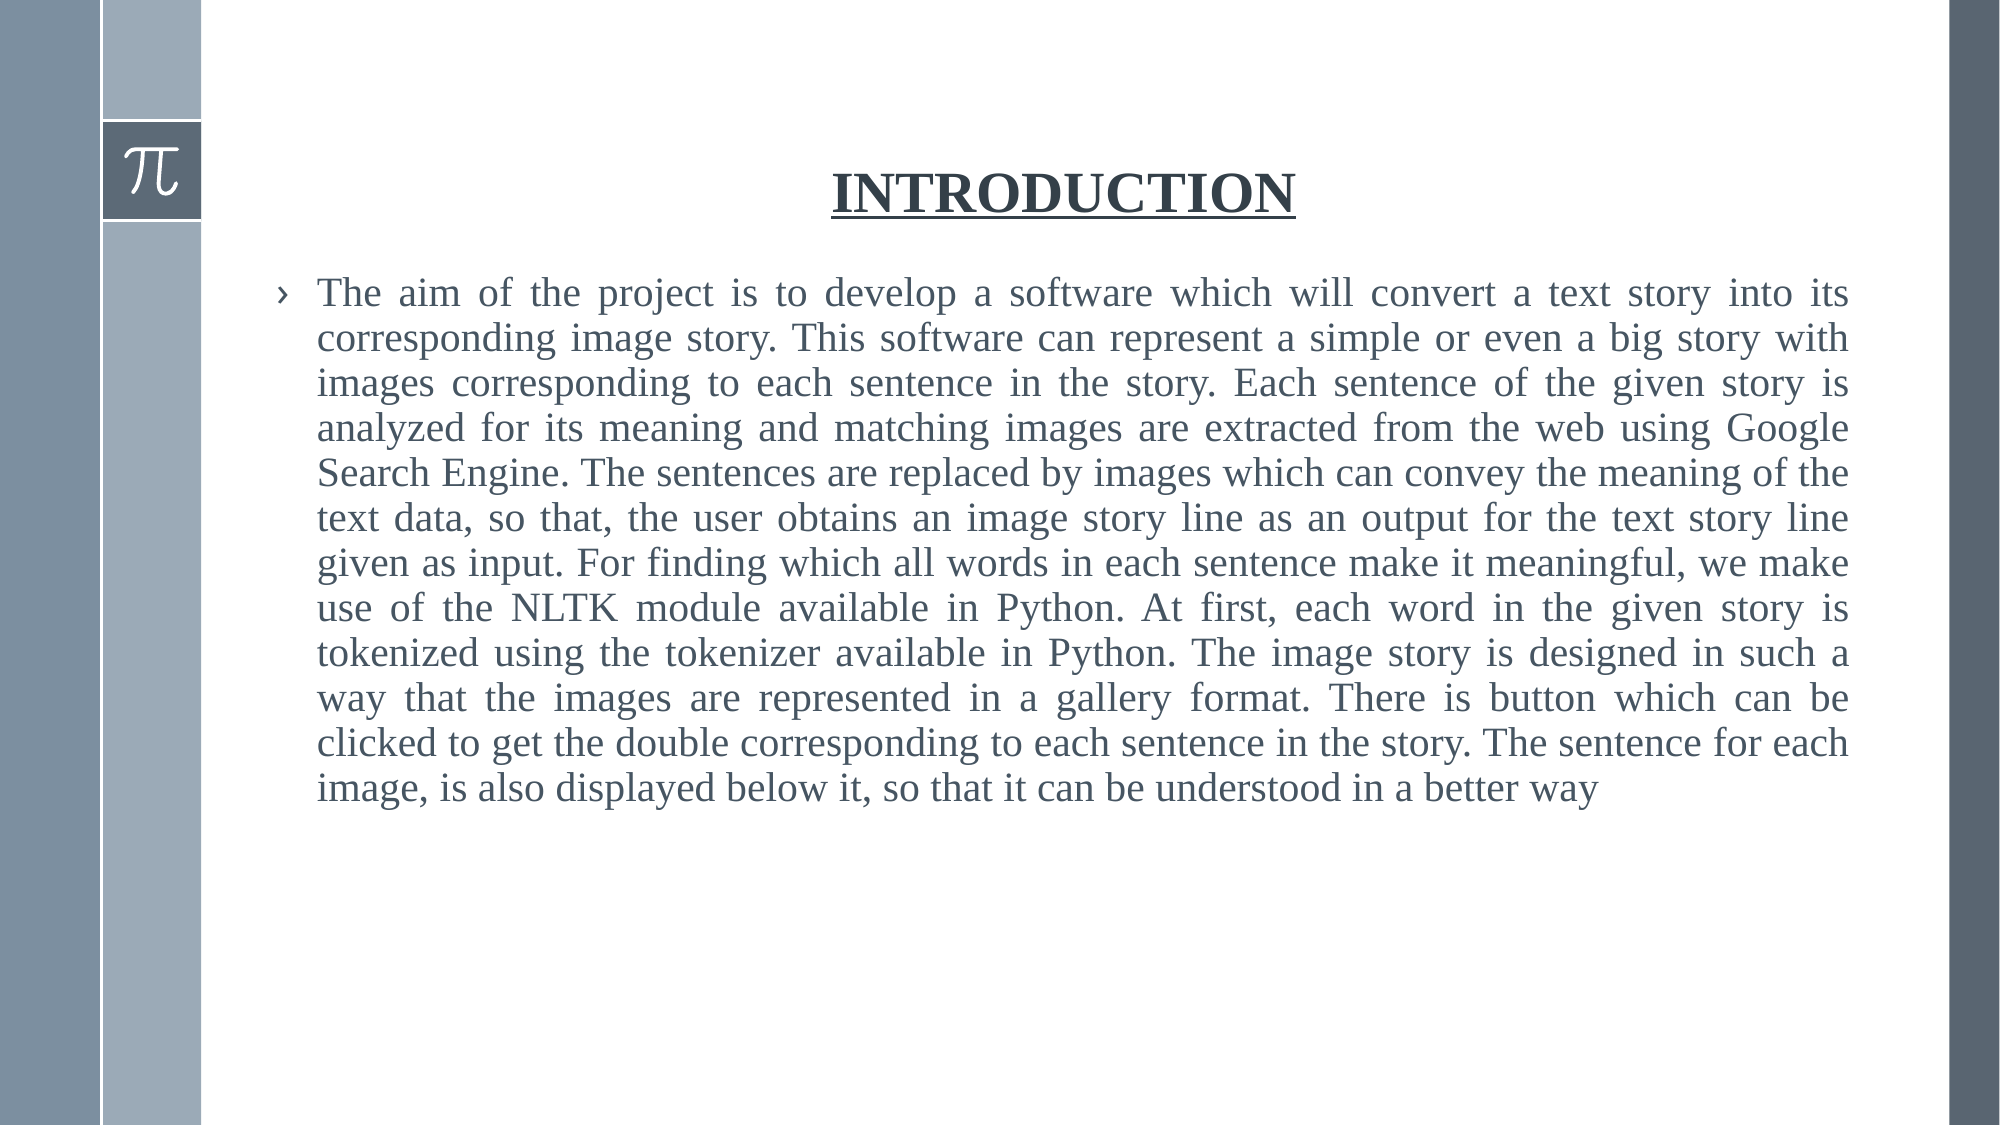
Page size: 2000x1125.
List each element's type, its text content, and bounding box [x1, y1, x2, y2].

title INTRODUCTION [261, 29, 1867, 233]
list The aim of the project is to develop a software which will convert a text story into its corresponding image story. This software can represent a simple or even a big story with images corresponding to each sentence in the story. Each sentence of the given story is analyzed for its meaning and matching images are extracted from the web using Google Search Engine. The sentences are replaced by images which can convey the meaning of the text data, so that, the user obtains an image story line as an output for the text story line given as input. For finding which all words in each sentence make it meaningful, we make use of the NLTK module available in Python. At first, each word in the given story is tokenized using the tokenizer available in Python. The image story is designed in such a way that the images are represented in a gallery format. There is button which can be clicked to get the double corresponding to each sentence in the story. The sentence for each image, is also displayed below it, so that it can be understood in a better way [261, 262, 1867, 1013]
